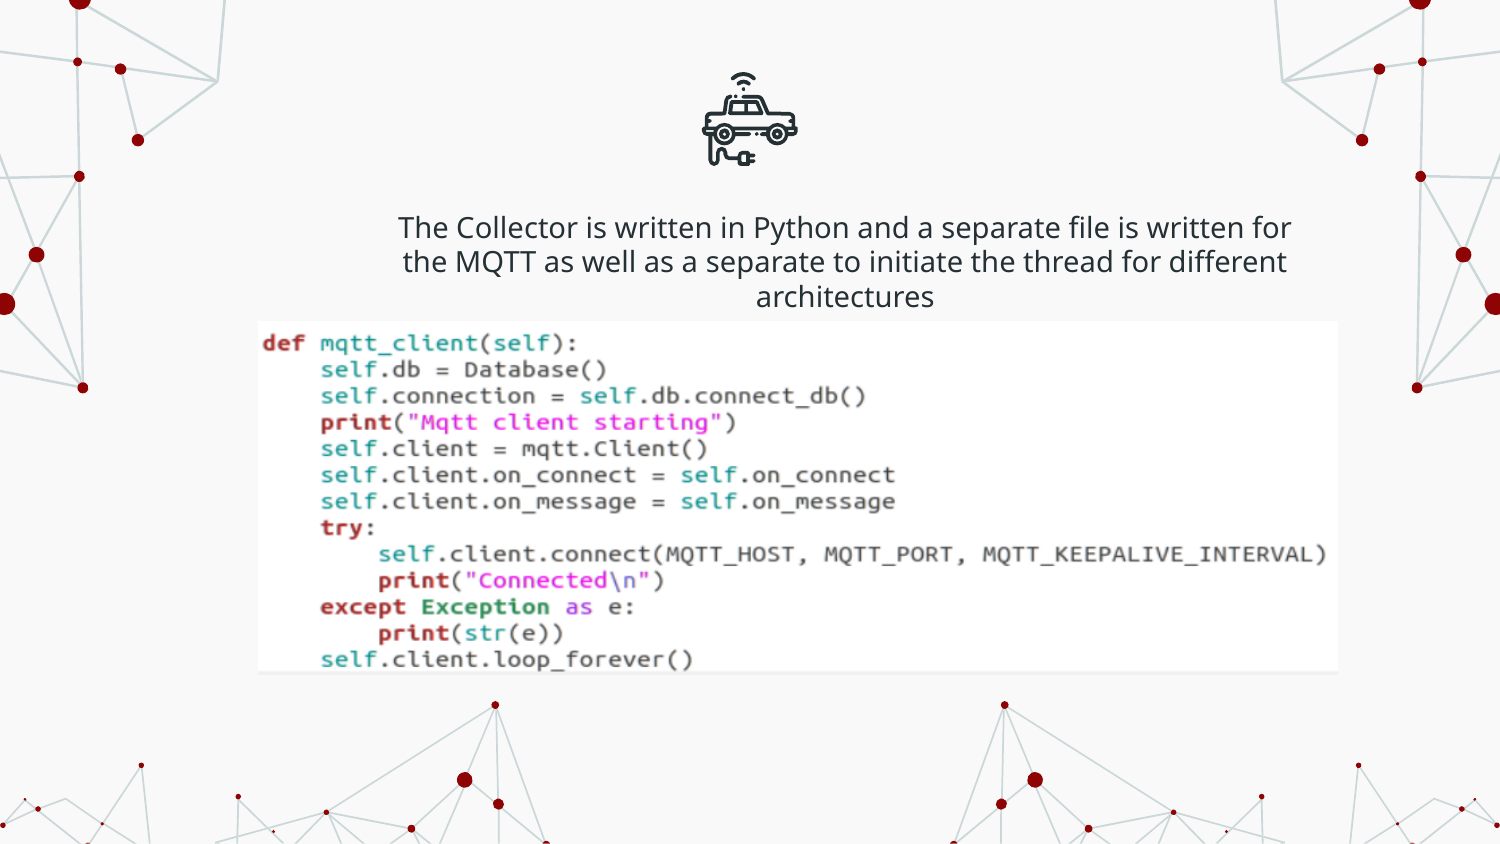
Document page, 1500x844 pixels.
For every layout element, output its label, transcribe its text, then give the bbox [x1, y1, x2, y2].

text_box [701, 71, 799, 167]
subtitle The Collector is written in Python and a separate file is written for the MQTT as well as a separate to initiate the thread for different architectures [362, 193, 1328, 320]
picture [258, 321, 1338, 676]
